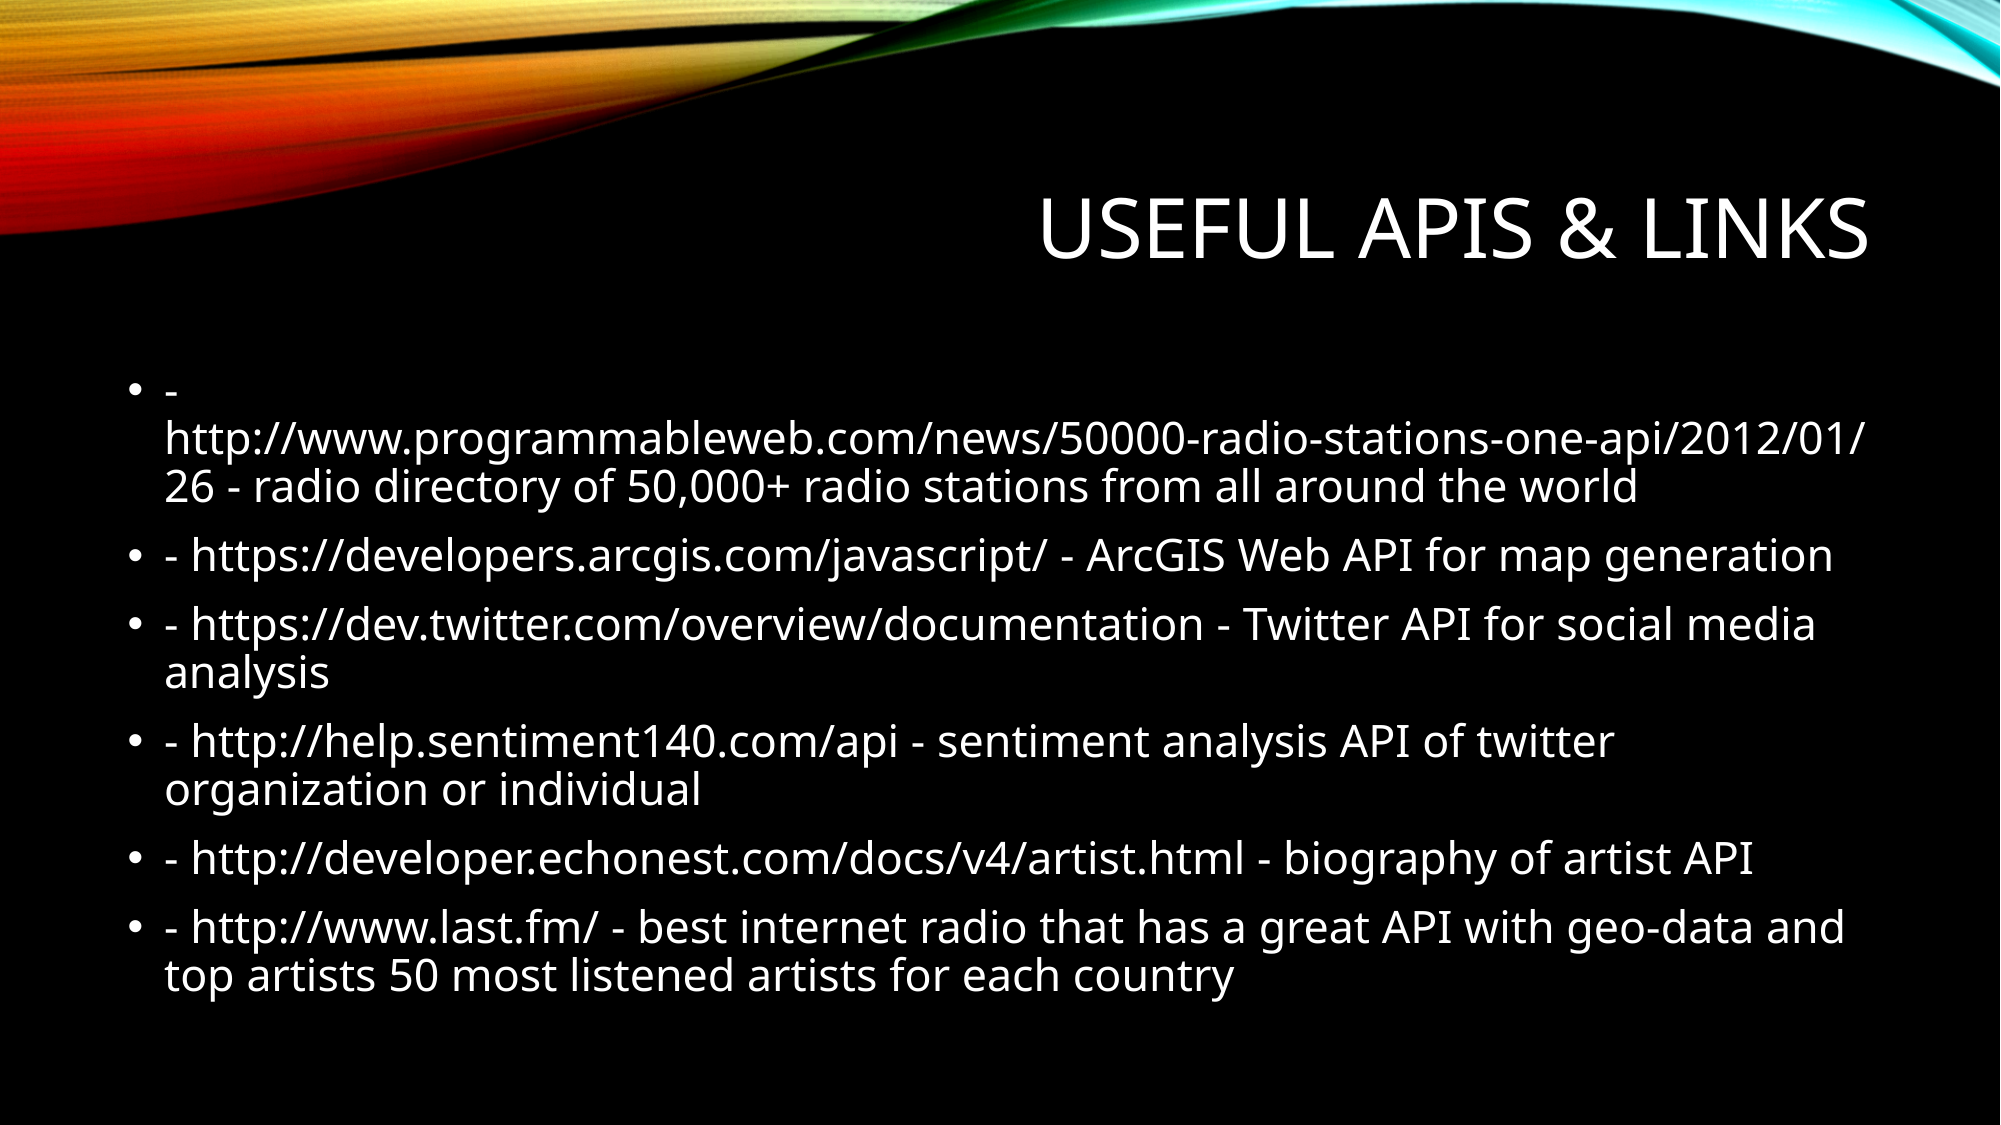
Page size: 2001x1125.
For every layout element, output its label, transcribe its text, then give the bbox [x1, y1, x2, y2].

list - http://www.programmableweb.com/news/50000-radio-stations-one-api/2012/01/26 - radio directory of 50,000+ radio stations from all around the world - https://developers.arcgis.com/javascript/ - ArcGIS Web API for map generation - https://dev.twitter.com/overview/documentation - Twitter API for social media analysis - http://help.sentiment140.com/api - sentiment analysis API of twitter organization or individual - http://developer.echonest.com/docs/v4/artist.html - biography of artist API - http://www.last.fm/ - best internet radio that has a great API with geo-data and top artists 50 most listened artists for each country [112, 360, 1888, 1059]
title Useful Apis & links [474, 125, 1888, 338]
picture [0, 0, 2000, 237]
